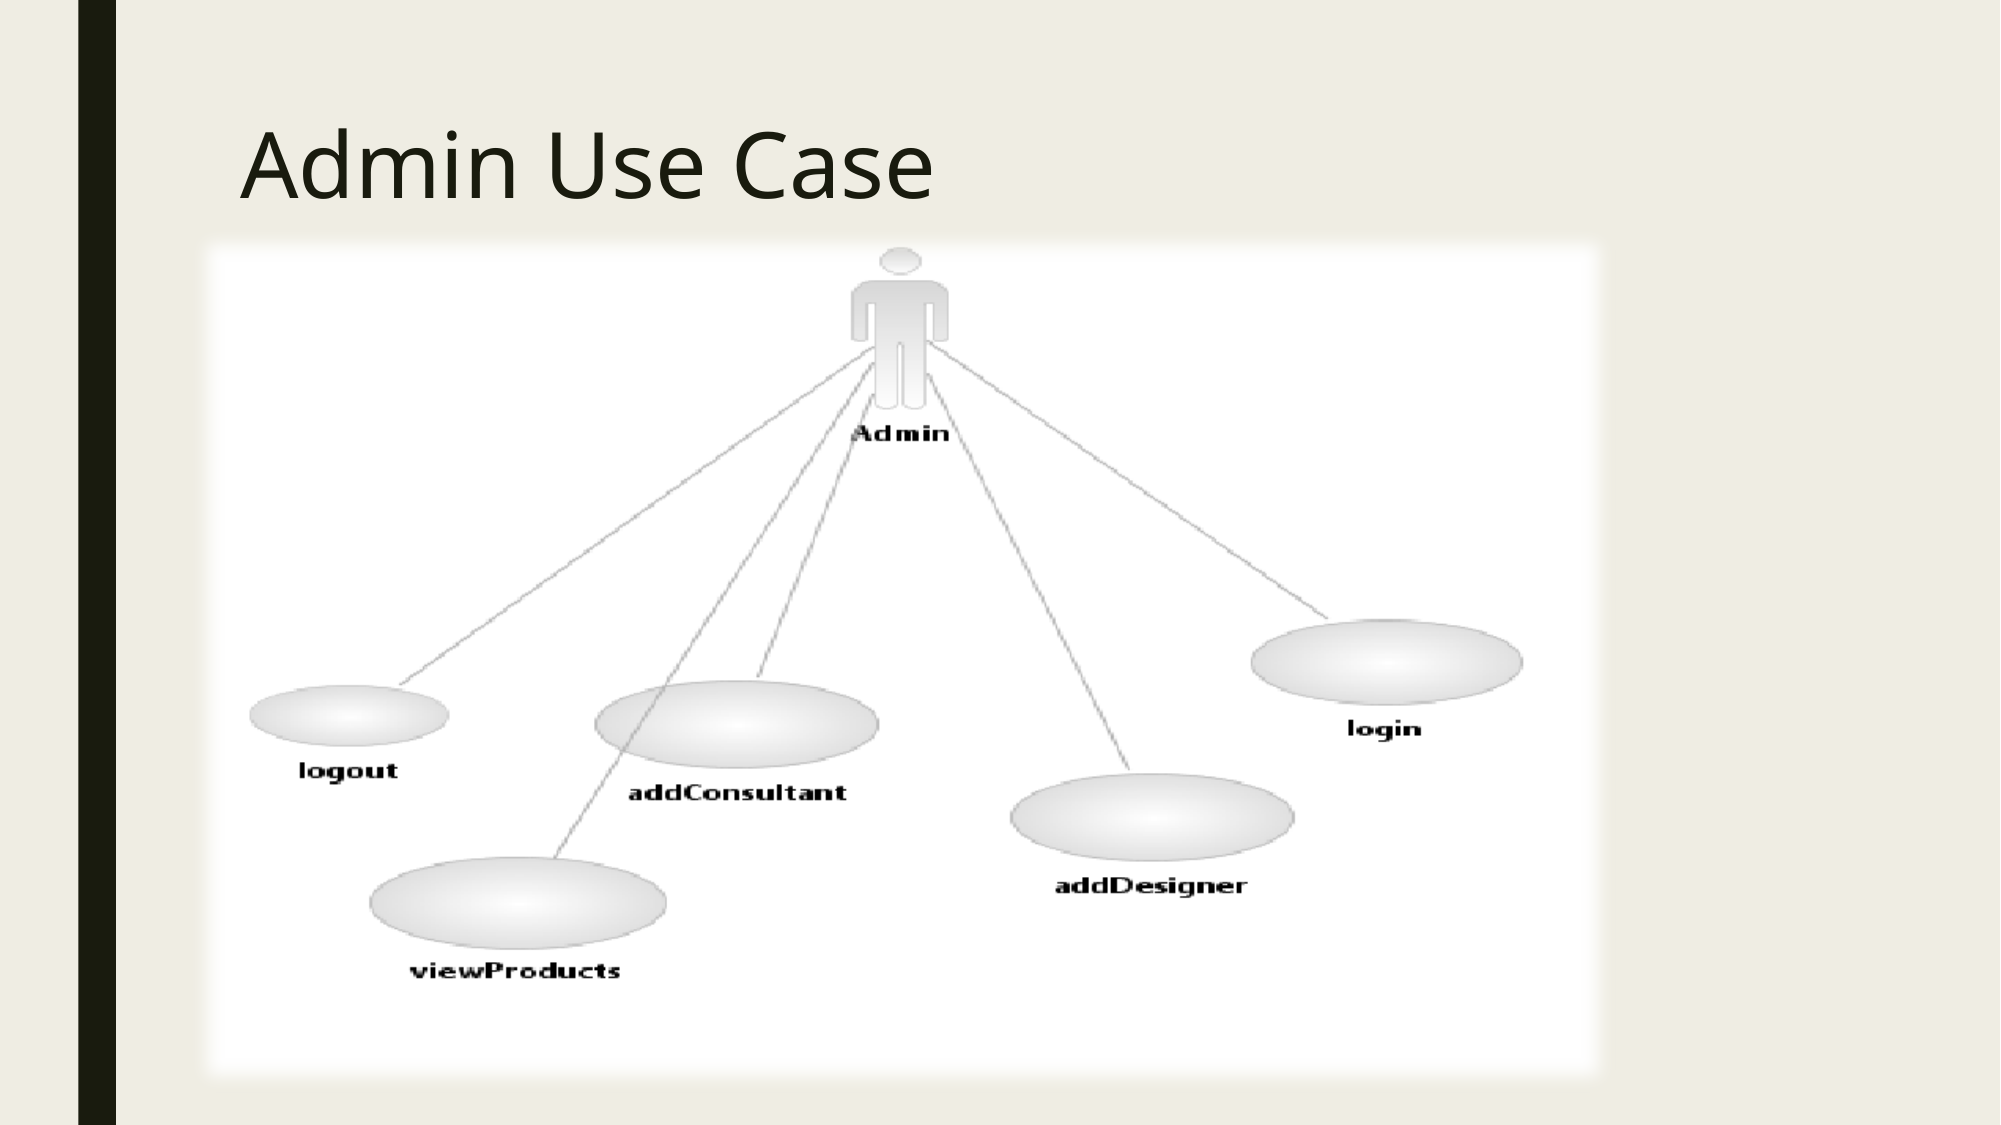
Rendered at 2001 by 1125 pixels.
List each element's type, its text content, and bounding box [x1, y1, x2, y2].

title Admin Use Case [225, 112, 1800, 357]
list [190, 227, 1618, 1095]
